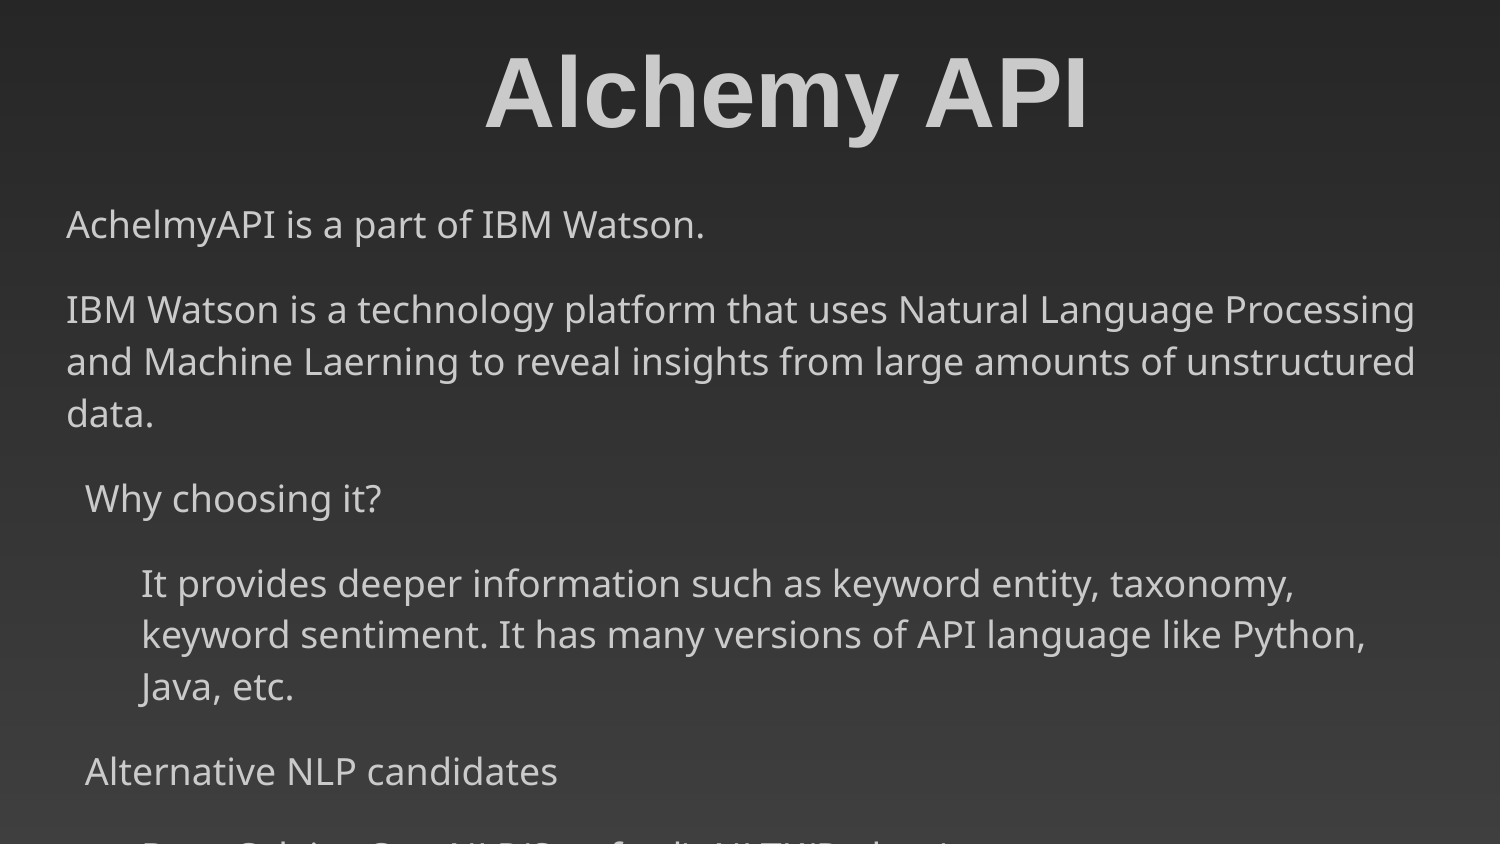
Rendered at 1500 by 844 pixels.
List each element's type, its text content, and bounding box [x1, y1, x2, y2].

text_box Alchemy API [51, 12, 1449, 139]
text_box AchelmyAPI is a part of IBM Watson. IBM Watson is a technology platform that uses Natural Language Processing and Machine Laerning to reveal insights from large amounts of unstructured data. Why choosing it? It provides deeper information such as keyword entity, taxonomy, keyword sentiment. It has many versions of API language like Python, Java, etc. Alternative NLP candidates Data Calais, CoreNLP(Stanford), NLTK(Python) [51, 179, 1449, 844]
